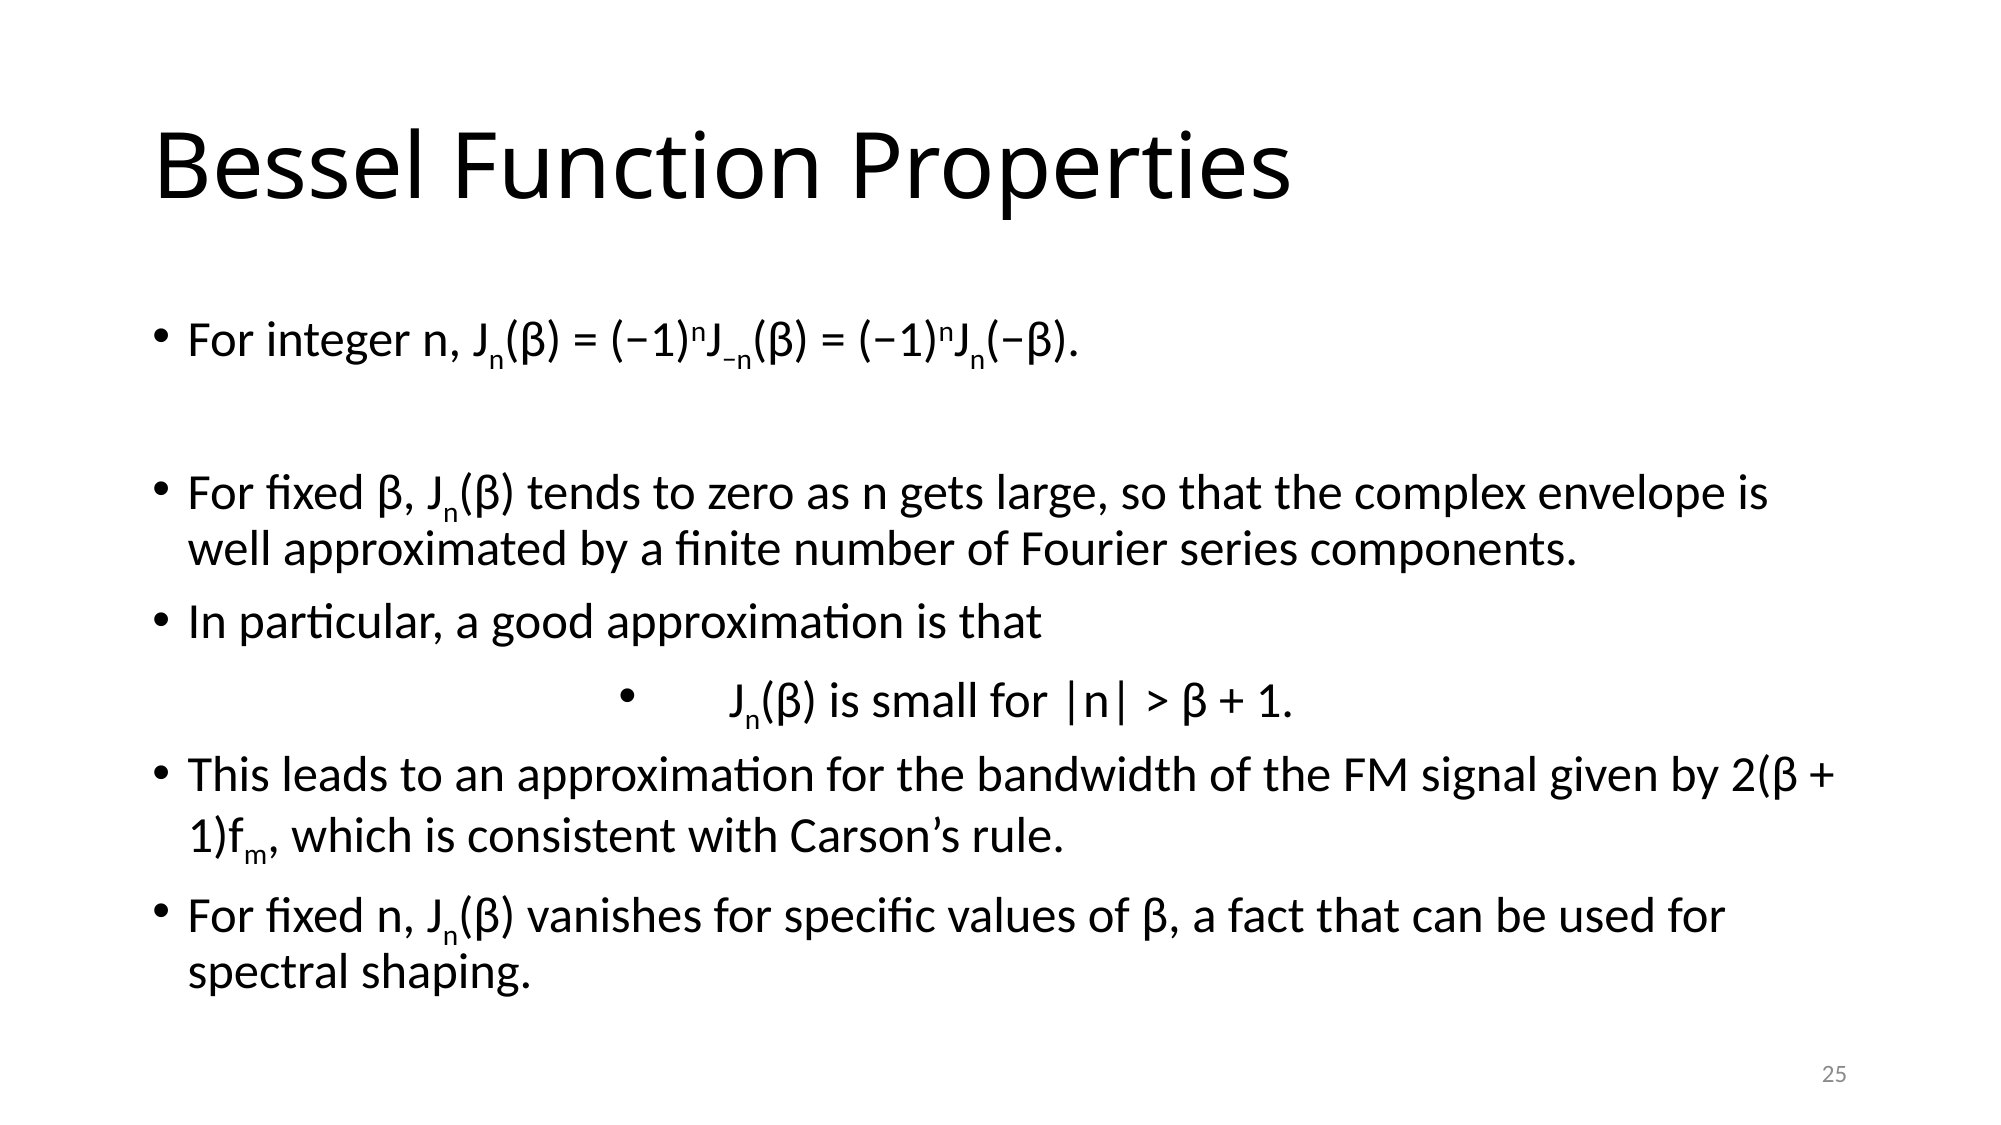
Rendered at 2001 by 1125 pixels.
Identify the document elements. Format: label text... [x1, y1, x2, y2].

list For integer n, Jn(β) = (−1)nJ−n(β) = (−1)nJn(−β). For fixed β, Jn(β) tends to zero as n gets large, so that the complex envelope is well approximated by a finite number of Fourier series components. In particular, a good approximation is that Jn(β) is small for |n| > β + 1. This leads to an approximation for the bandwidth of the FM signal given by 2(β + 1)fm, which is consistent with Carson’s rule. For fixed n, Jn(β) vanishes for specific values of β, a fact that can be used for spectral shaping. [137, 299, 1863, 1014]
title Bessel Function Properties [137, 59, 1863, 278]
slide_number 25 [1412, 1042, 1863, 1103]
